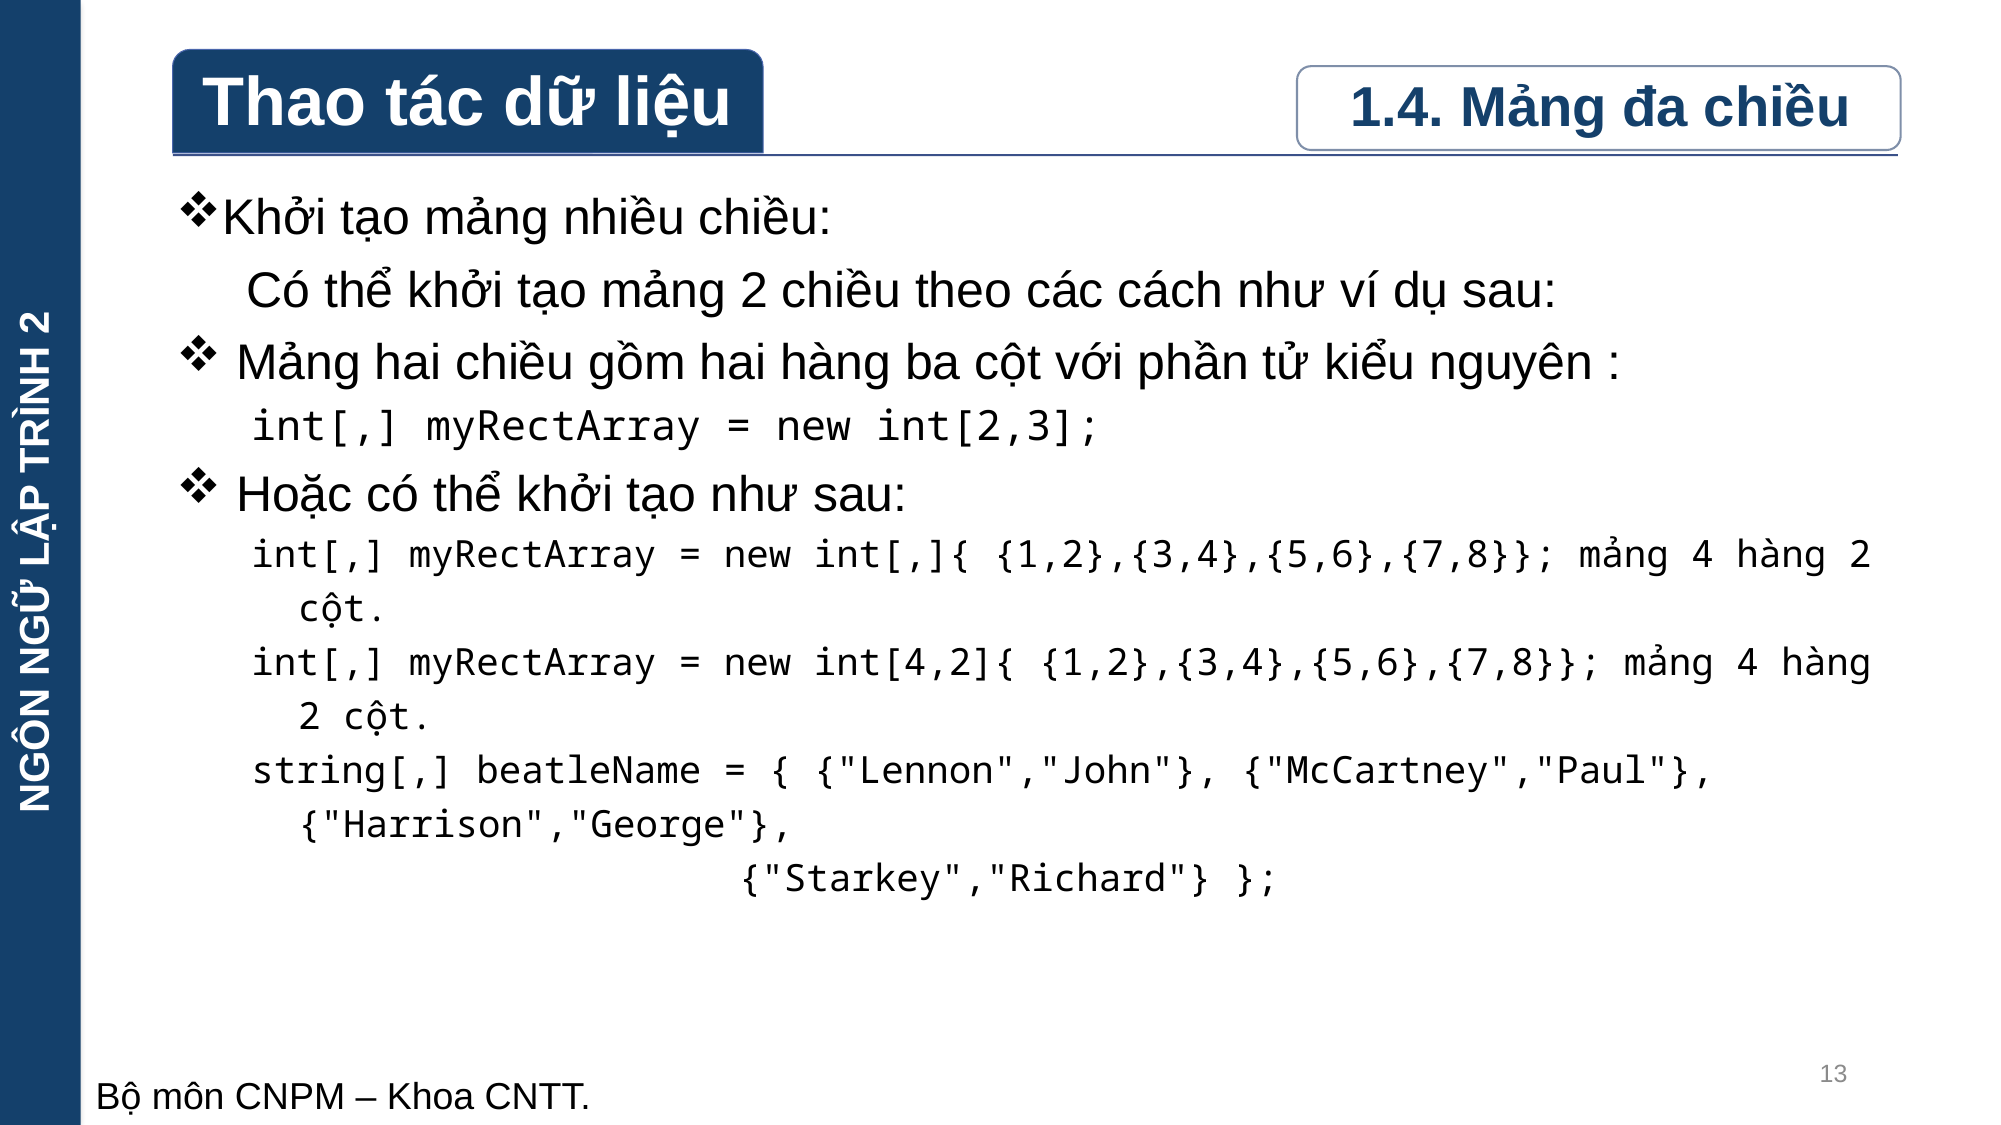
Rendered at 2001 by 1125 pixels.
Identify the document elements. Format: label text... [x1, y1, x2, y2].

slide_number 13 [1412, 1042, 1863, 1103]
list Khởi tạo mảng nhiều chiều: Có thể khởi tạo mảng 2 chiều theo các cách như ví dụ sau: Mảng hai chiều gồm hai hàng ba cột với phần tử kiểu nguyên : int[,] myRectArray = new int[2,3]; Hoặc có thể khởi tạo như sau: int[,] myRectArray = new int[,]{ {1,2},{3,4},{5,6},{7,8}}; mảng 4 hàng 2 cột. int[,] myRectArray = new int[4,2]{ {1,2},{3,4},{5,6},{7,8}}; mảng 4 hàng 2 cột. string[,] beatleName = { {"Lennon","John"}, {"McCartney","Paul"}, {"Harrison","George"}, {"Starkey","Richard"} }; [161, 183, 1924, 994]
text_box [137, 10, 1863, 228]
text_box NGÔN NGỮ LẬP TRÌNH 2 [0, 0, 82, 1125]
text_box Bộ môn CNPM – Khoa CNTT. [80, 1064, 2000, 1125]
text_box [1296, 66, 1924, 150]
